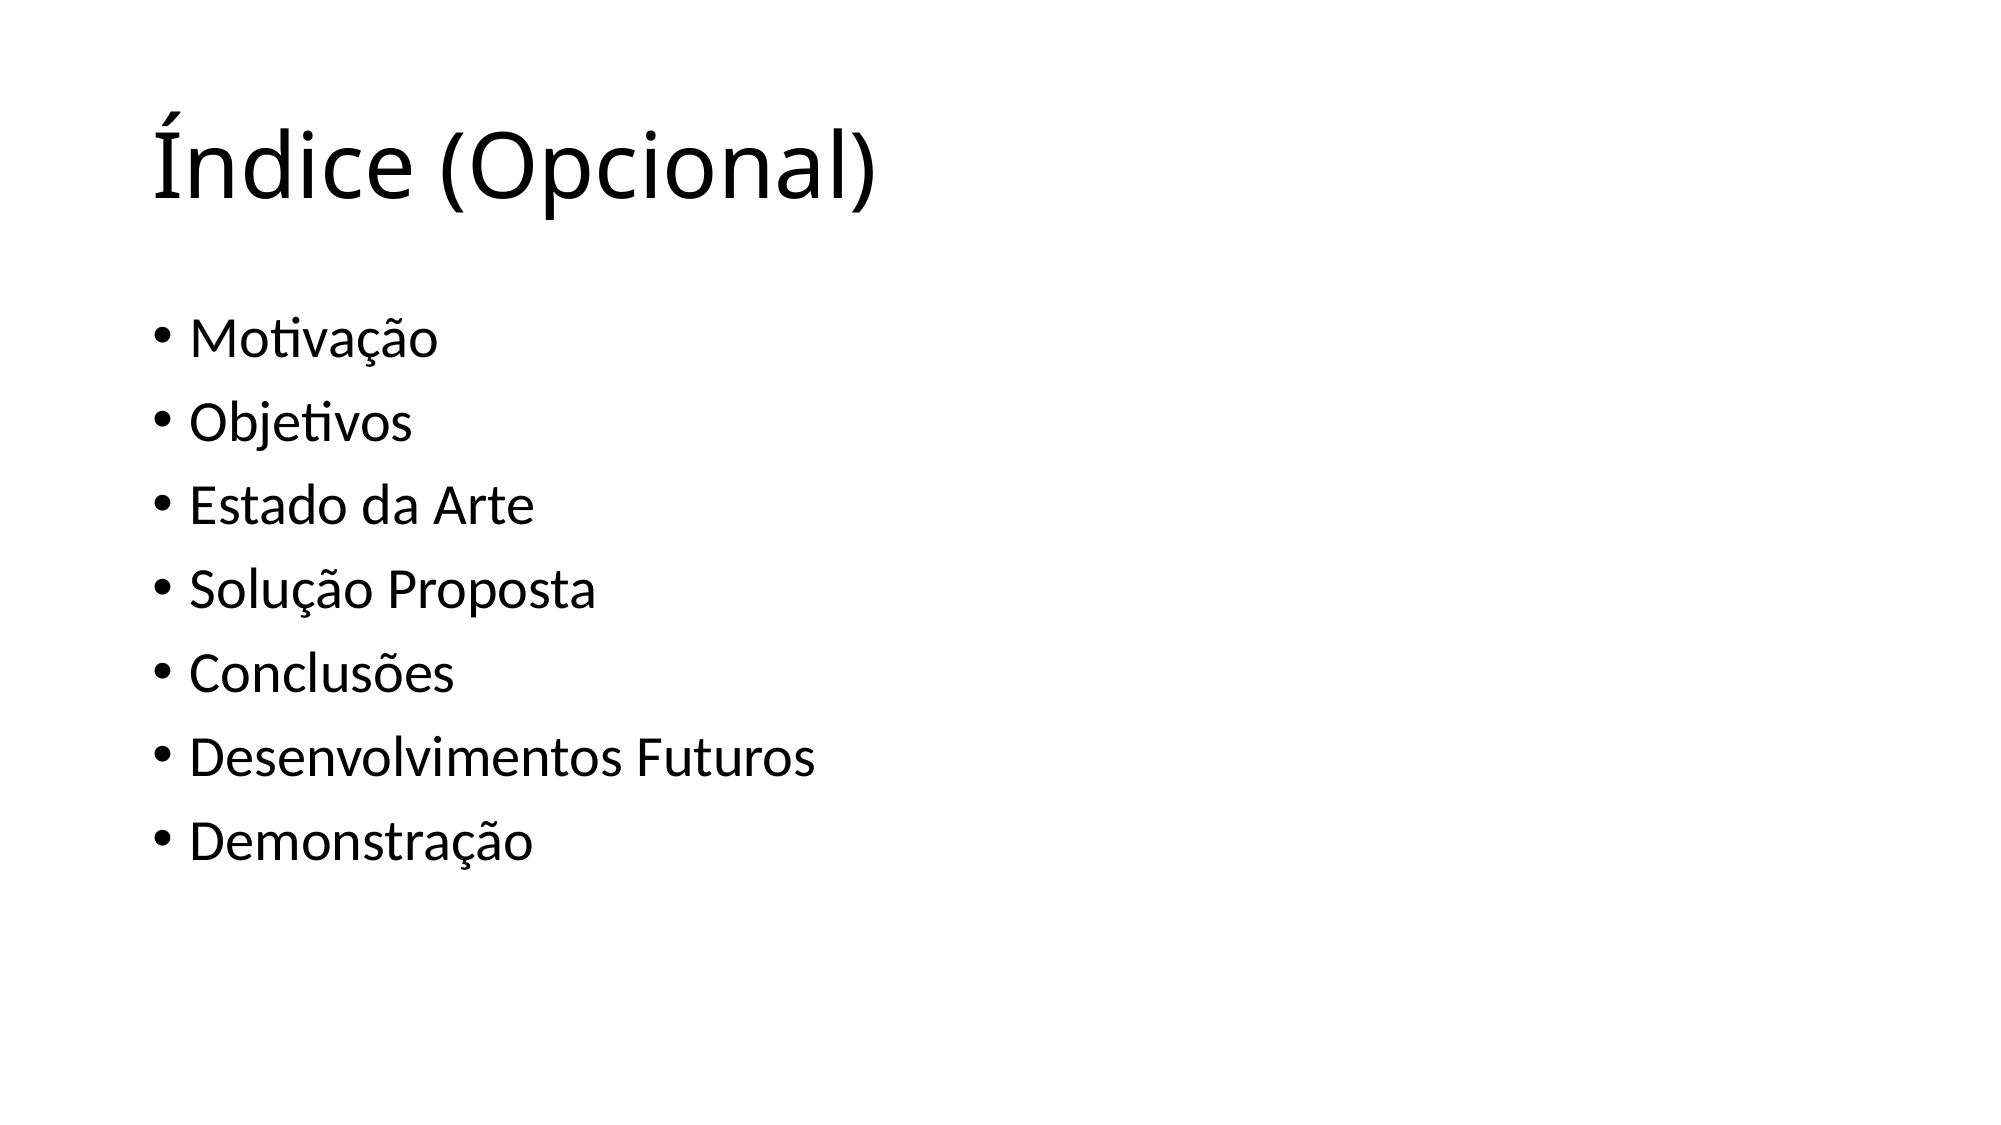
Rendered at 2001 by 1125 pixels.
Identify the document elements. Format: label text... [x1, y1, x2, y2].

title Índice (Opcional) [137, 59, 1863, 278]
list Motivação Objetivos Estado da Arte Solução Proposta Conclusões Desenvolvimentos Futuros Demonstração [137, 299, 1863, 1014]
